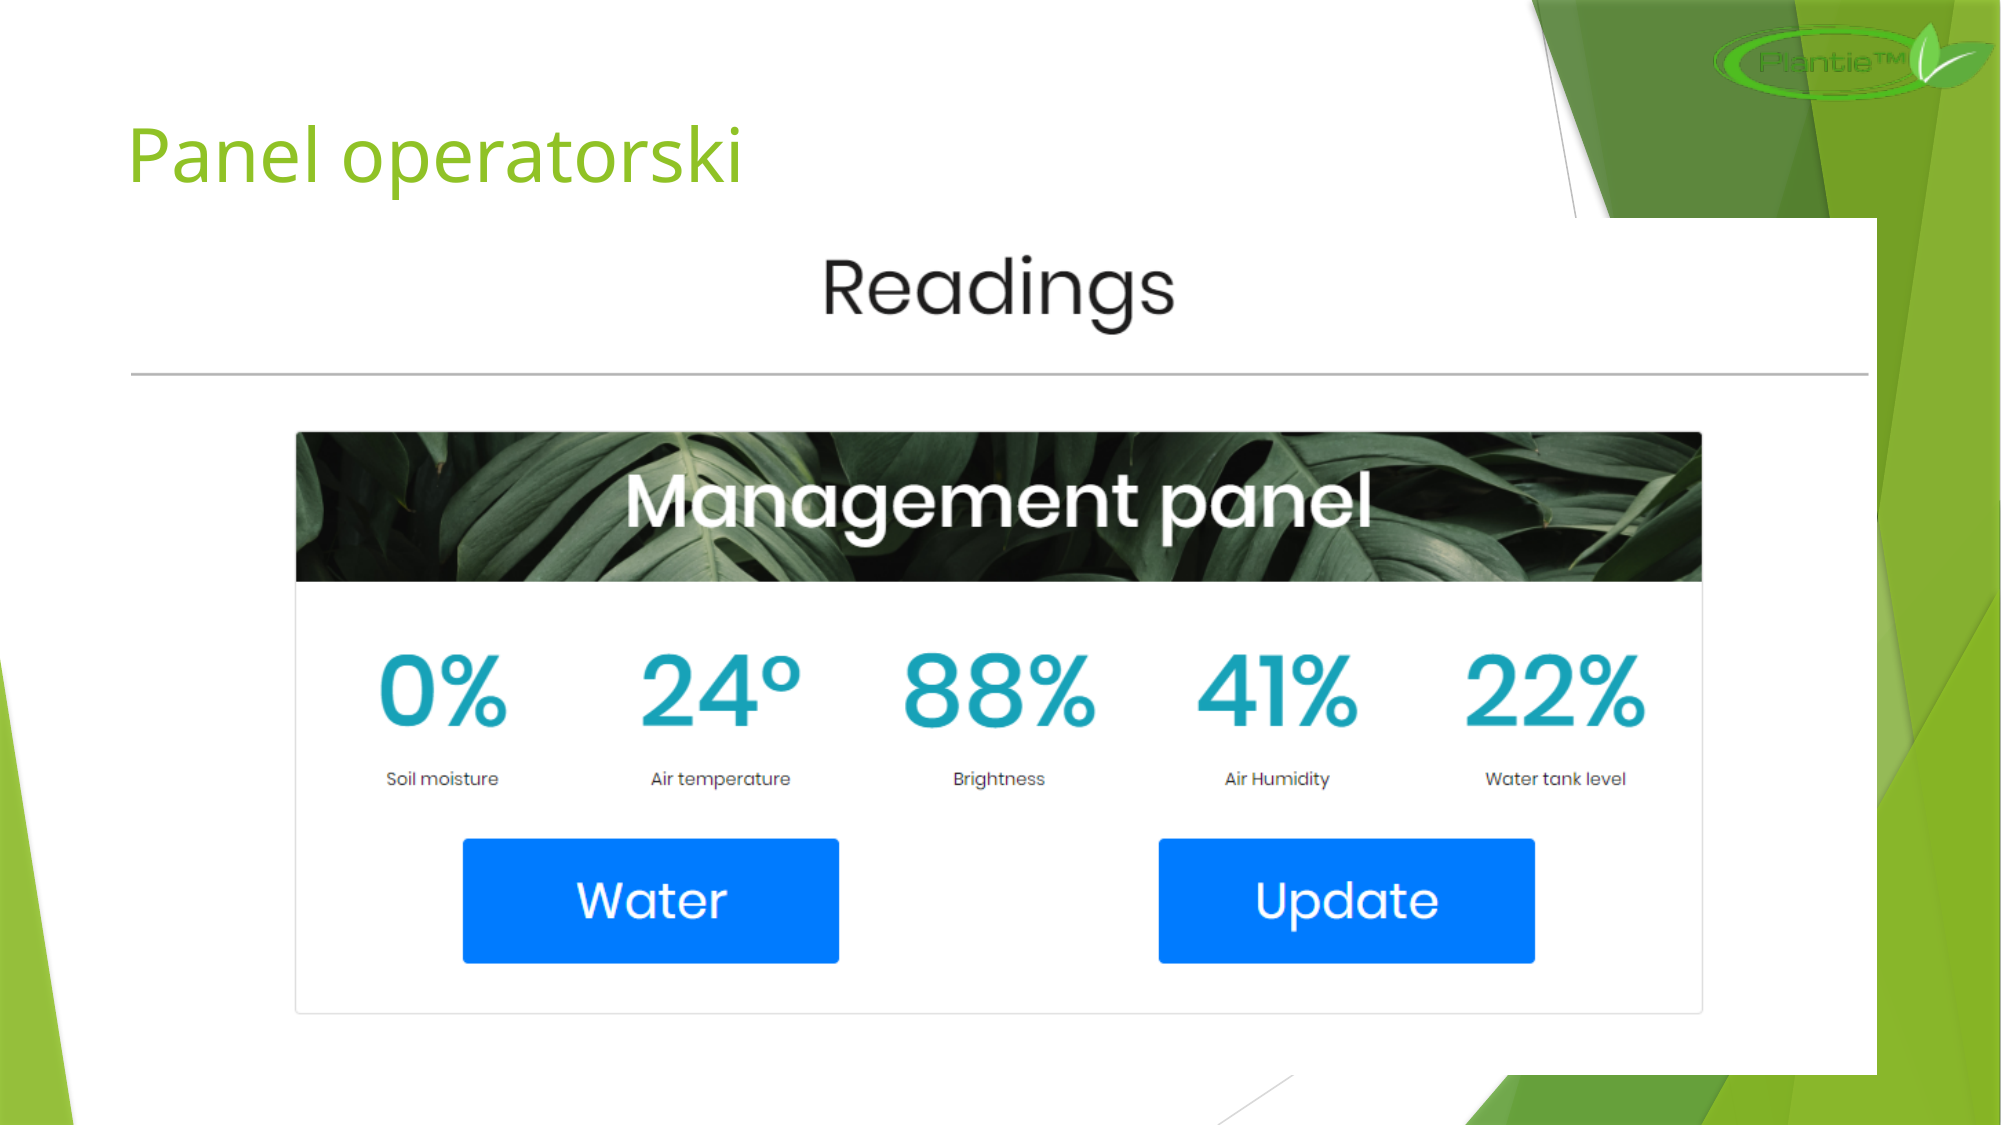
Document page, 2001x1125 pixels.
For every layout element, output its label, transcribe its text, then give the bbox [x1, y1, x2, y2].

title Panel operatorski [111, 99, 1522, 317]
picture [131, 0, 2000, 1076]
